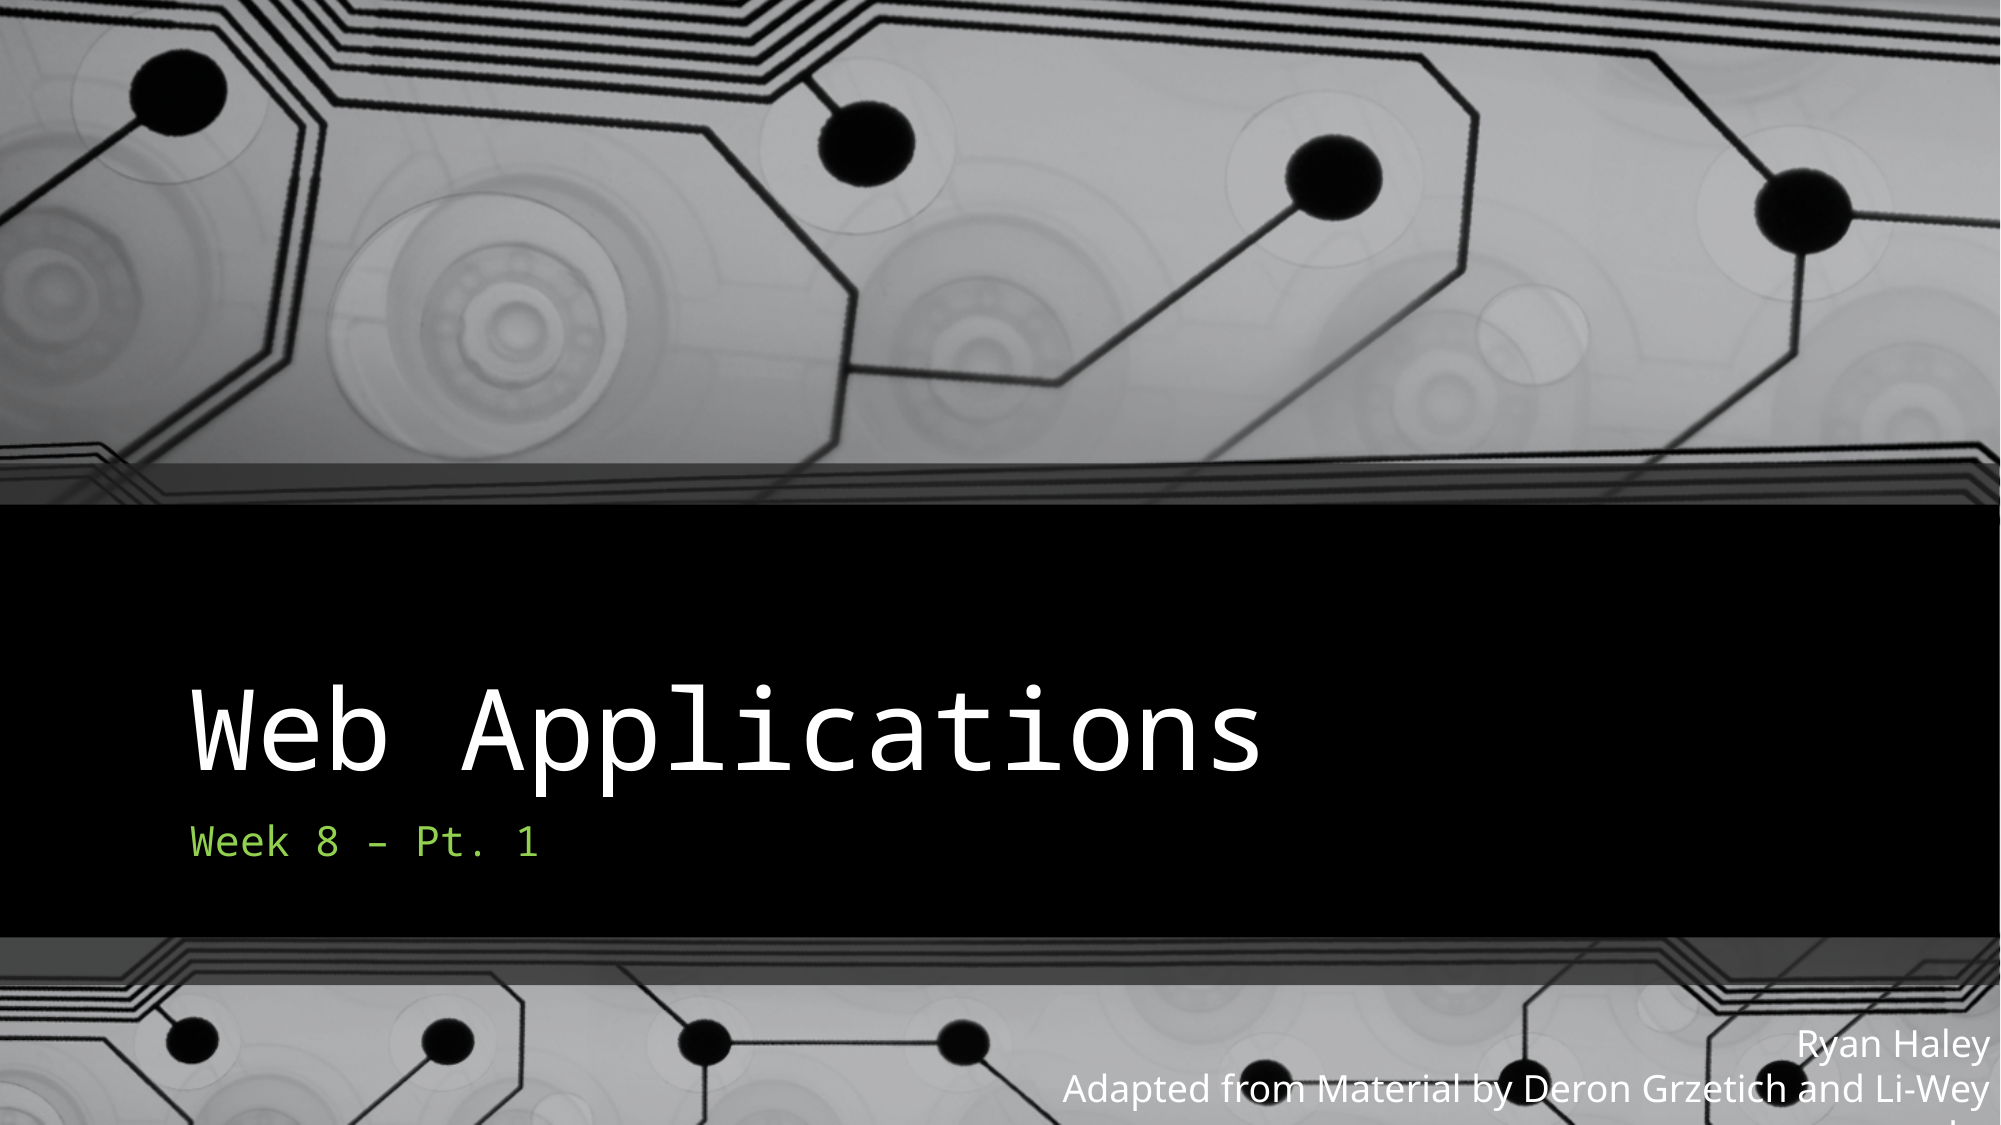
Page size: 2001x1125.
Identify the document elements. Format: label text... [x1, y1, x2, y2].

picture [0, 0, 2001, 1125]
subtitle Week 8 – Pt. 1 [174, 812, 1825, 925]
text_box Ryan Haley Adapted from Material by Deron Grzetich and Li-Wey Lu [1024, 1012, 2000, 1125]
title Web Applications [174, 519, 1825, 800]
